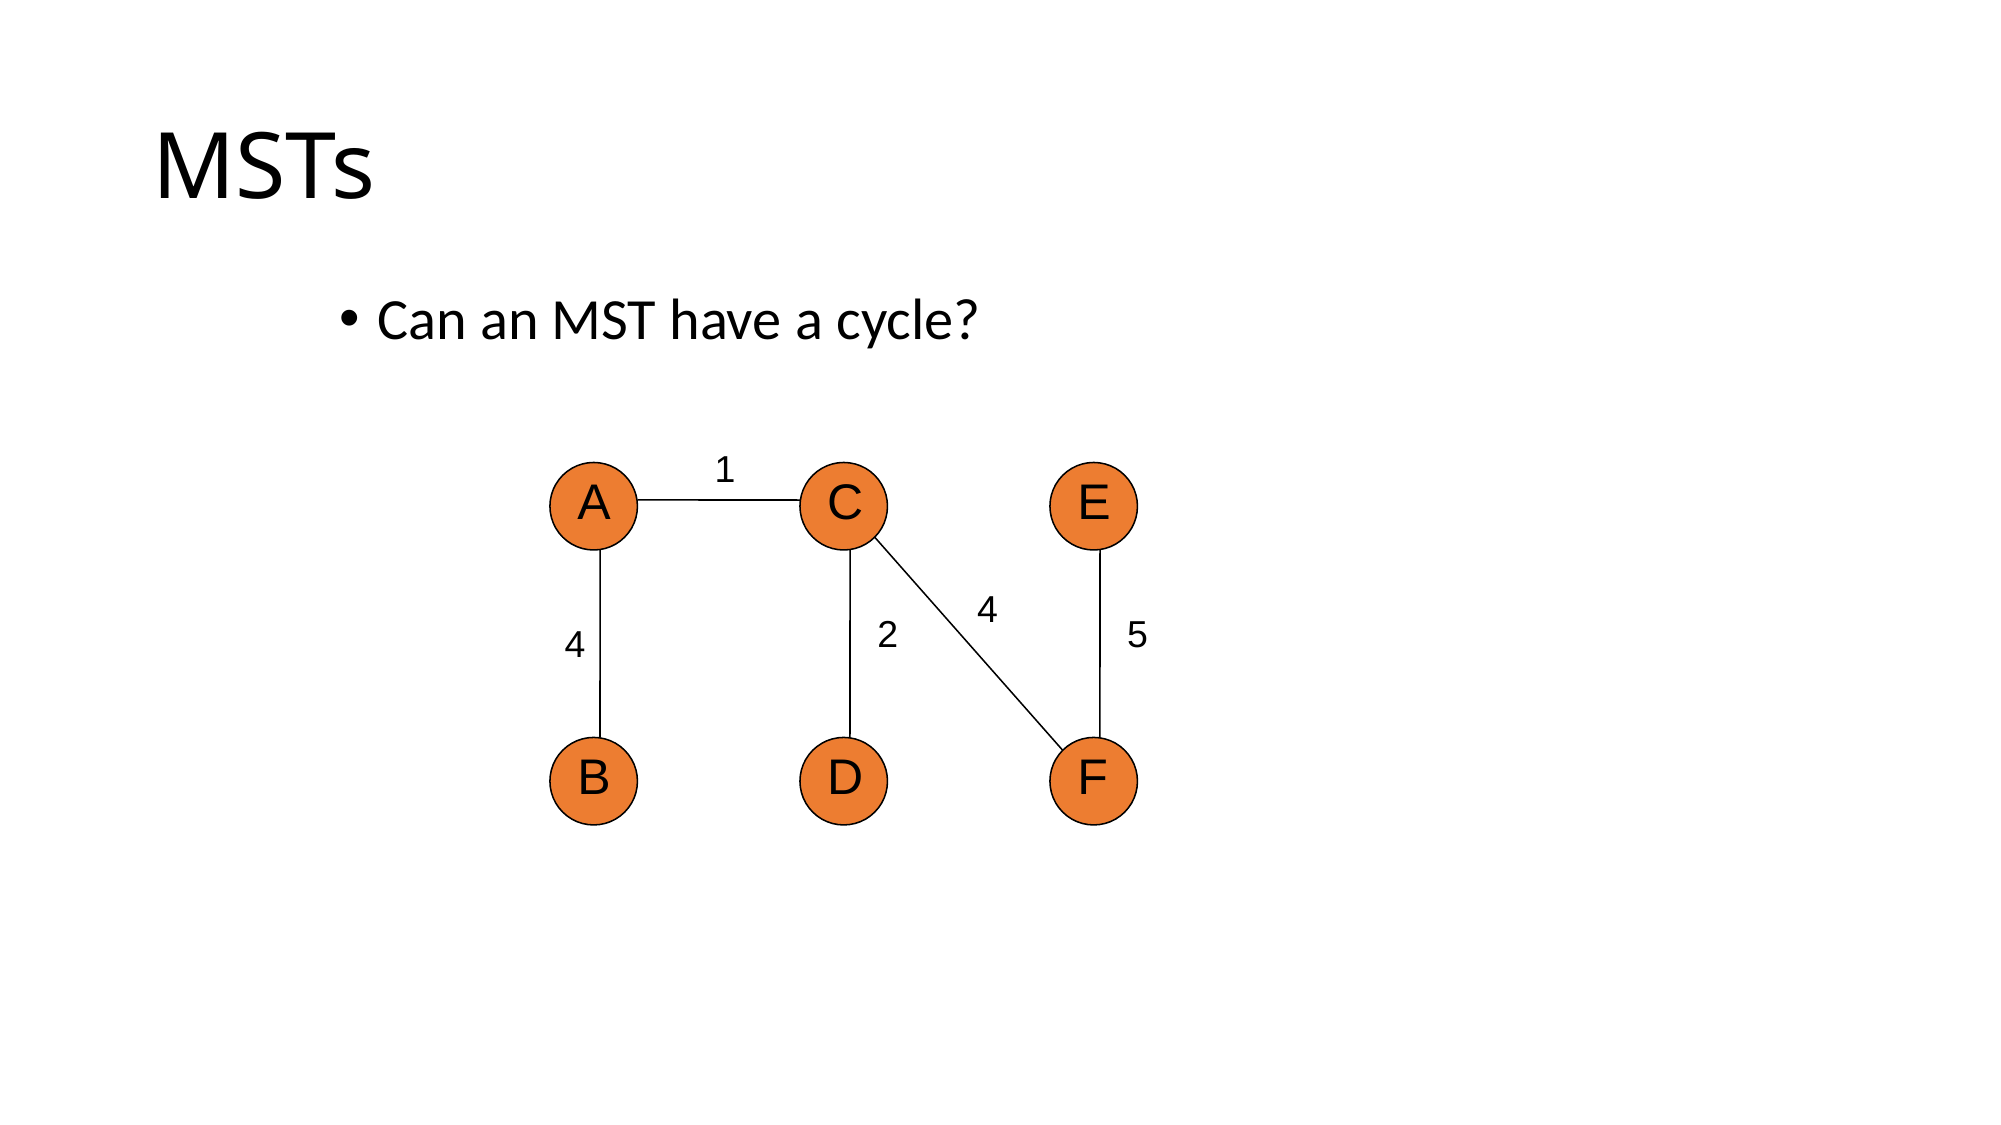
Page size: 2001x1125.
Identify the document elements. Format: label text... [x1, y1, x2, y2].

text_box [799, 737, 888, 825]
list Can an MST have a cycle? [324, 282, 1675, 400]
text_box 4 [962, 577, 1050, 637]
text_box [1049, 462, 1138, 550]
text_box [1049, 737, 1138, 825]
text_box 2 [862, 602, 950, 663]
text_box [549, 462, 638, 550]
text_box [549, 737, 638, 825]
text_box 4 [549, 612, 638, 673]
text_box 5 [1112, 602, 1200, 663]
title MSTs [137, 59, 1863, 278]
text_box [799, 462, 888, 550]
text_box 1 [699, 437, 788, 498]
